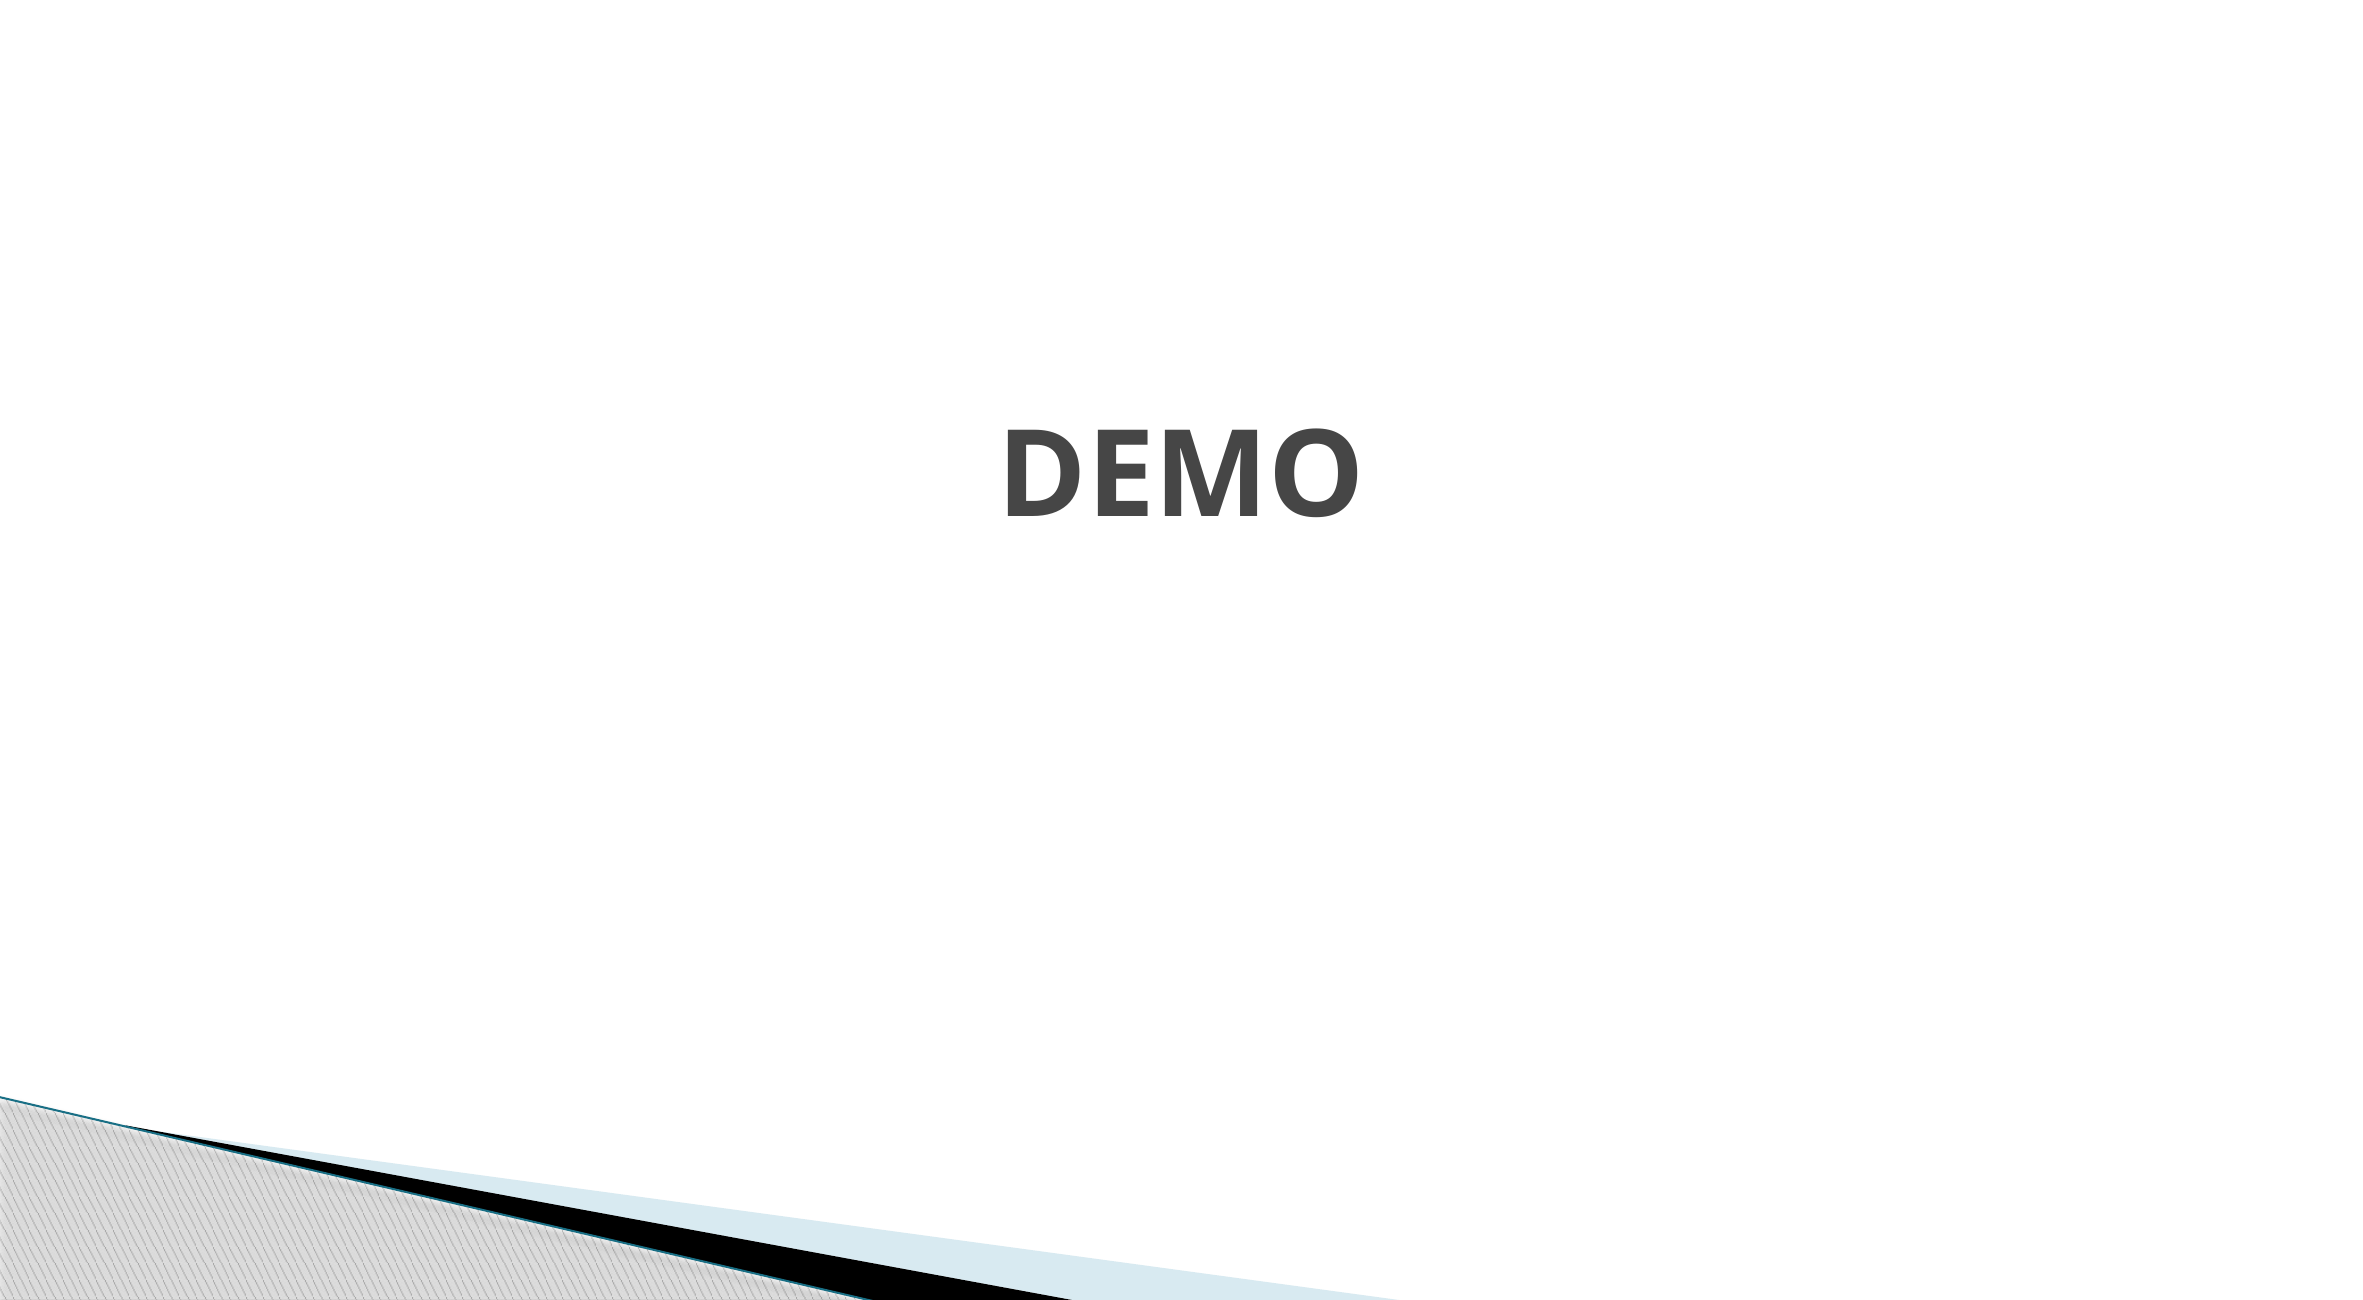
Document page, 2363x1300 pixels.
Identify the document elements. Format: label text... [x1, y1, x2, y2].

title DEMO [118, 345, 2245, 592]
